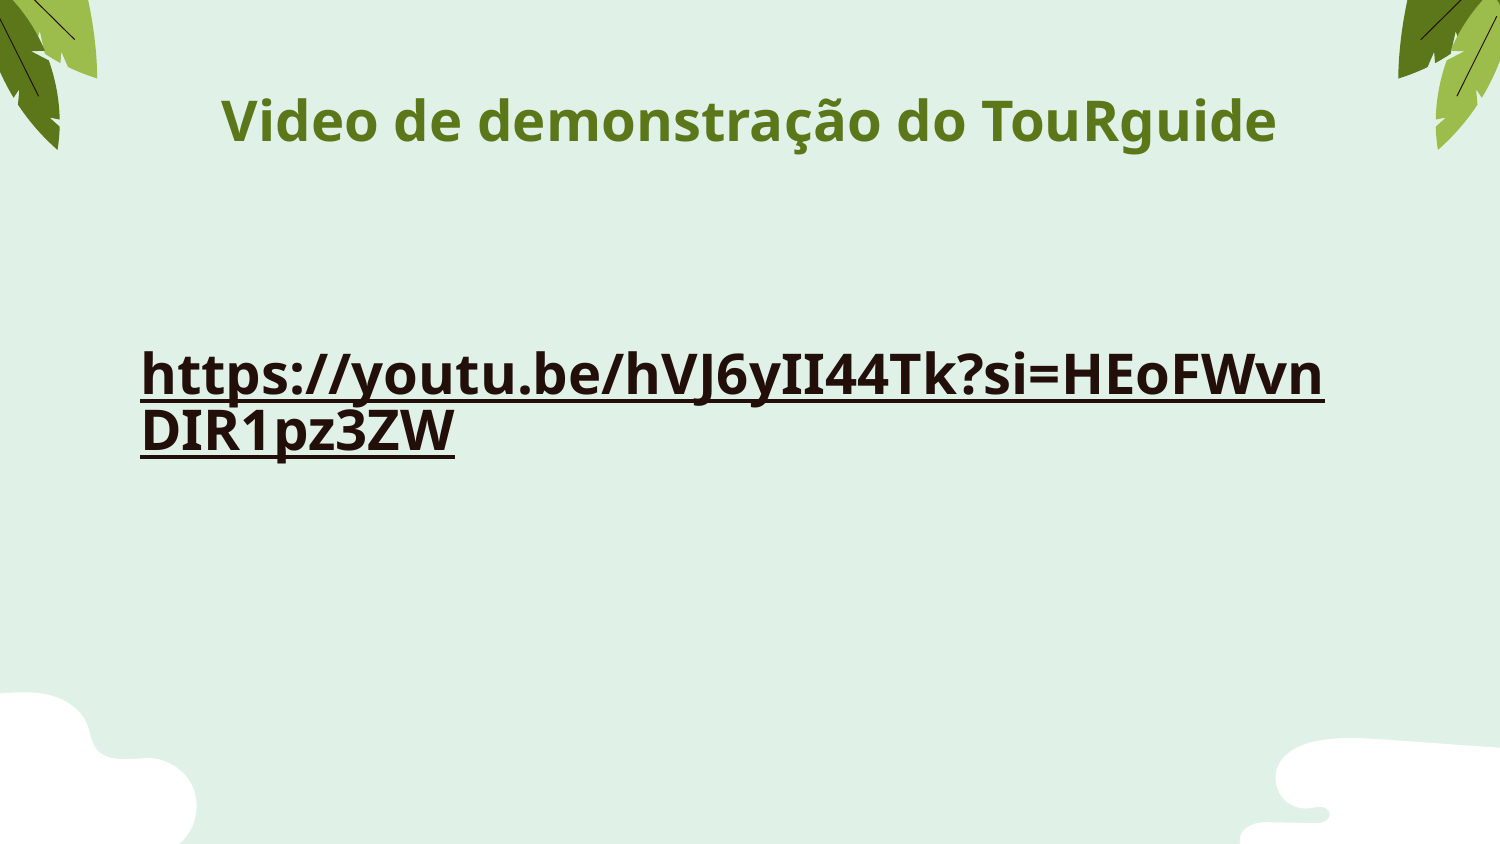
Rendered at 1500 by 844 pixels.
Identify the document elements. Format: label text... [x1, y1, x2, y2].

text_box https://youtu.be/hVJ6yII44Tk?si=HEoFWvnDIR1pz3ZW [125, 330, 1375, 423]
title Video de demonstração do TouRguide [116, 70, 1383, 165]
